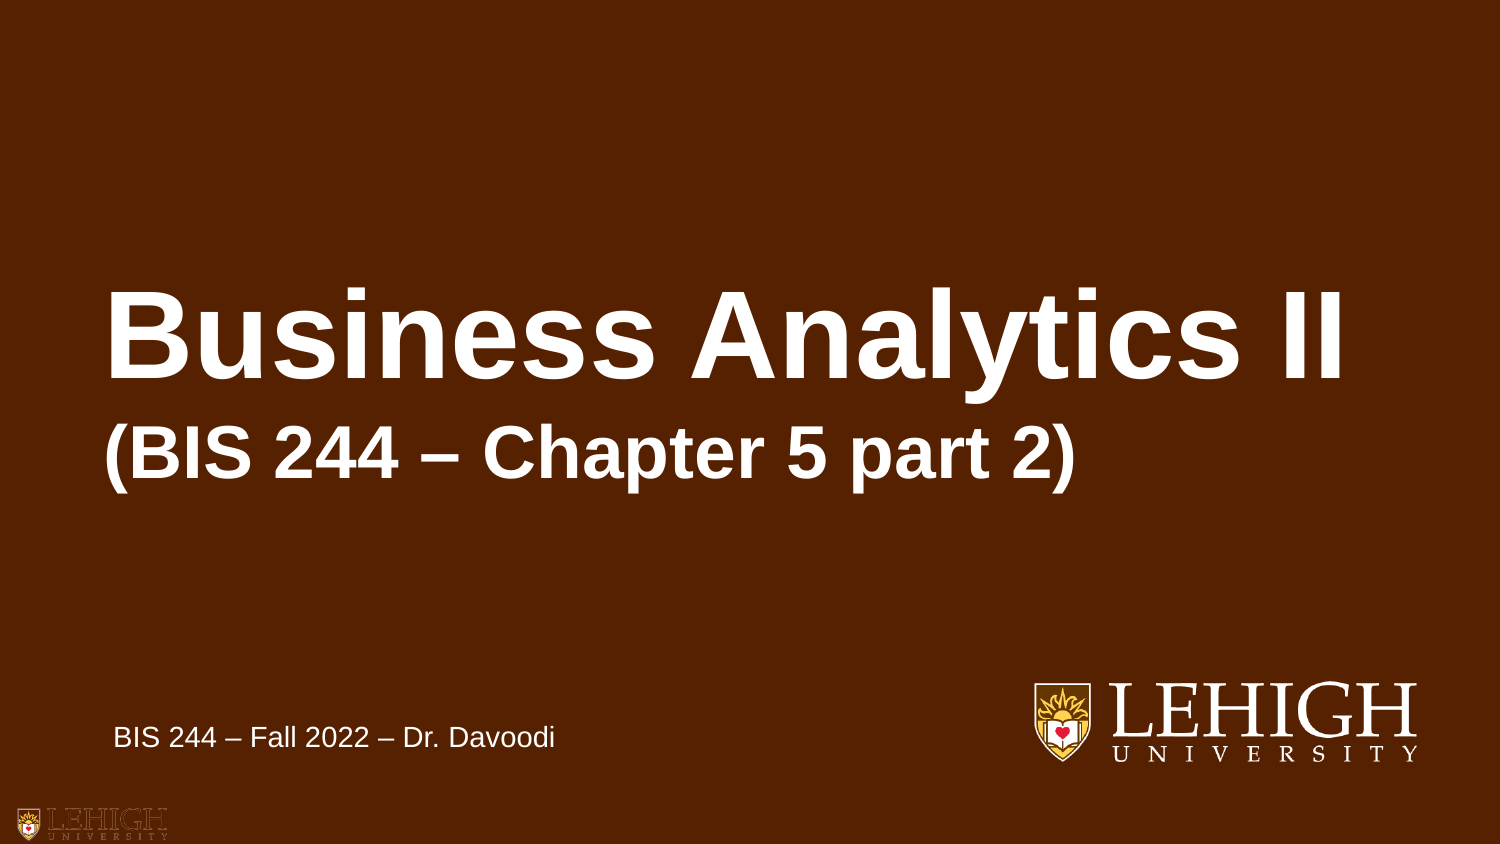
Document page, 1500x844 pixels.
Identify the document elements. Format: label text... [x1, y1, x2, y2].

text_box BIS 244 – Fall 2022 – Dr. Davoodi [98, 710, 572, 761]
picture [1034, 681, 1417, 762]
title Business Analytics II (BIS 244 – Chapter 5 part 2) [88, 172, 1417, 509]
picture [17, 808, 167, 841]
